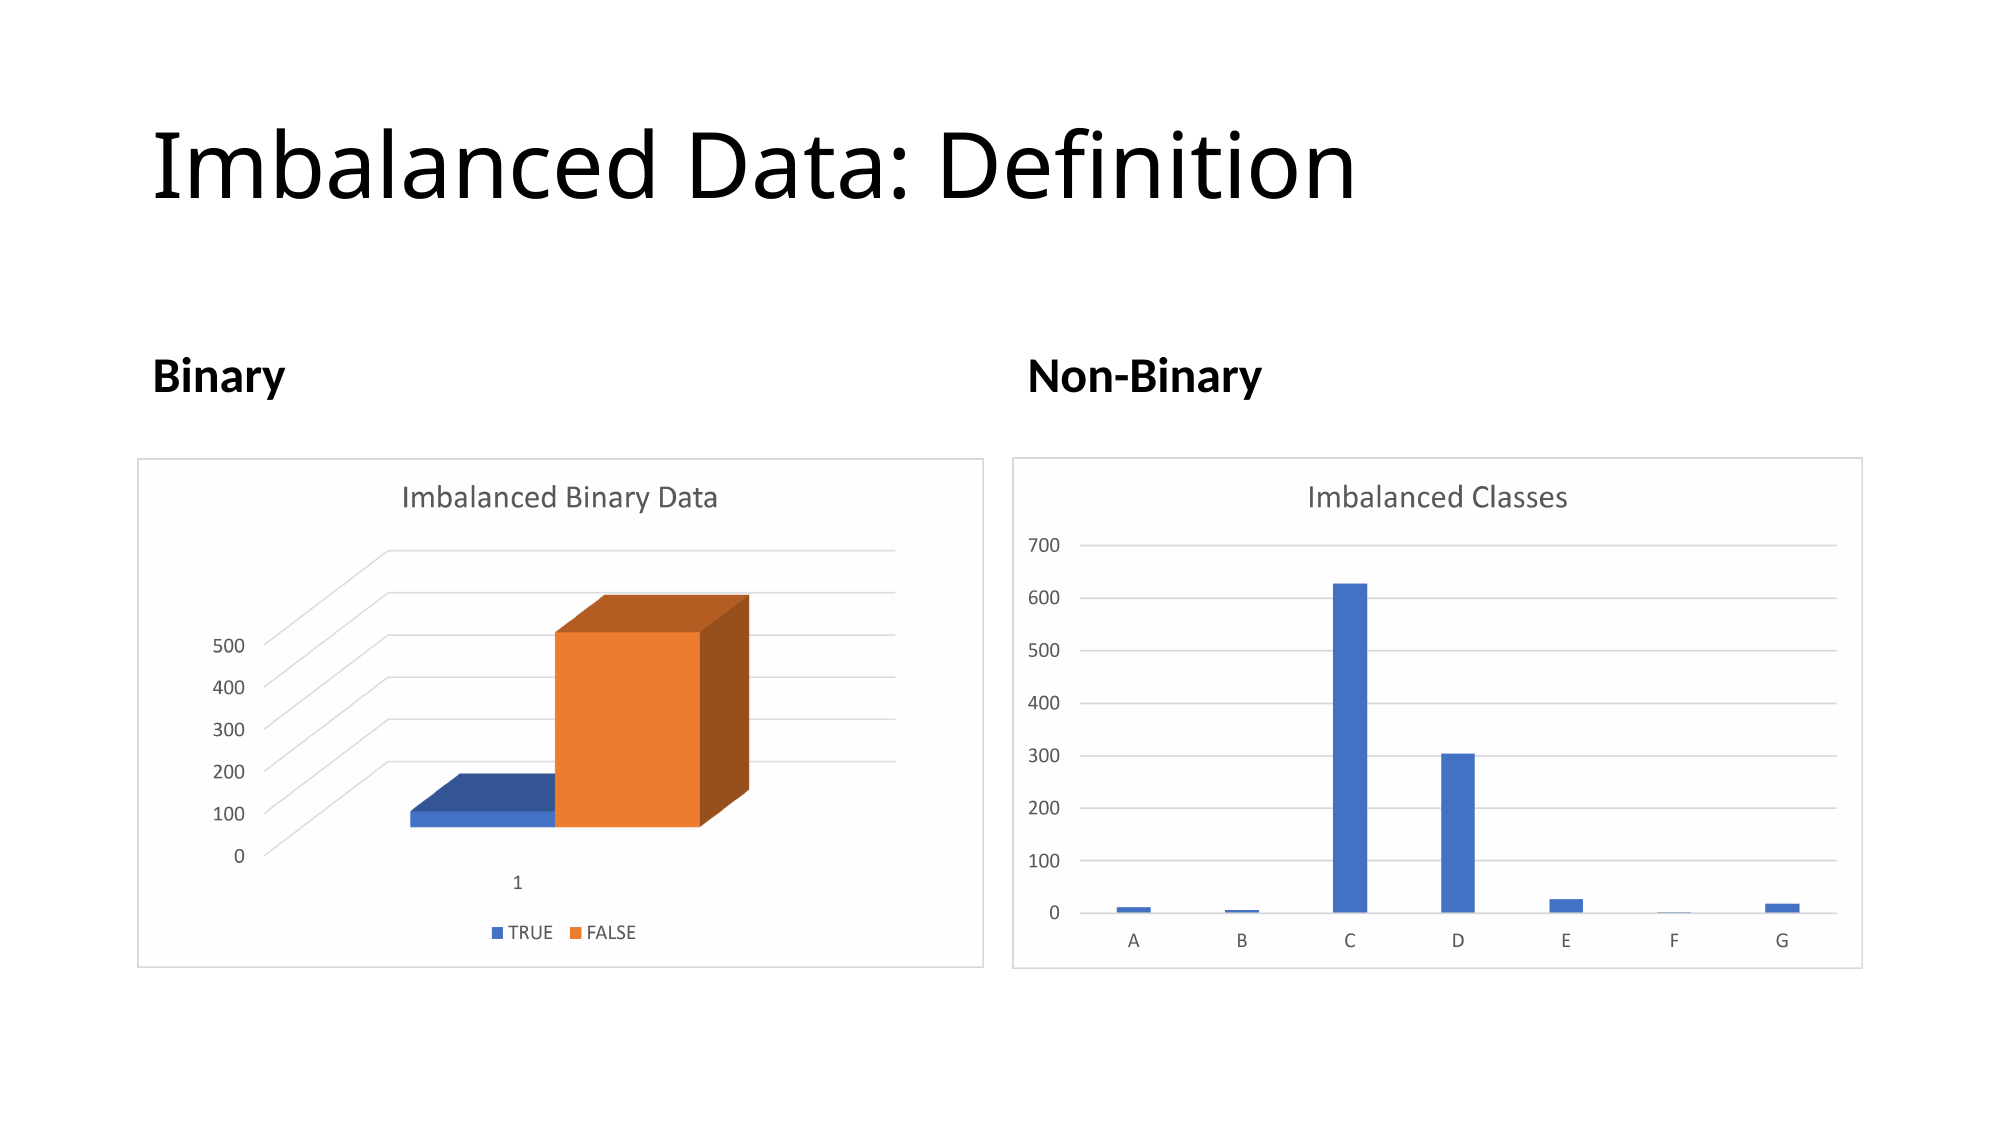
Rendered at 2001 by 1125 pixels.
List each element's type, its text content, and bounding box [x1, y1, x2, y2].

list Non-Binary [1012, 275, 1863, 411]
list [137, 459, 984, 968]
list Binary [137, 275, 984, 411]
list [1012, 457, 1863, 969]
title Imbalanced Data: Definition [137, 59, 1863, 278]
